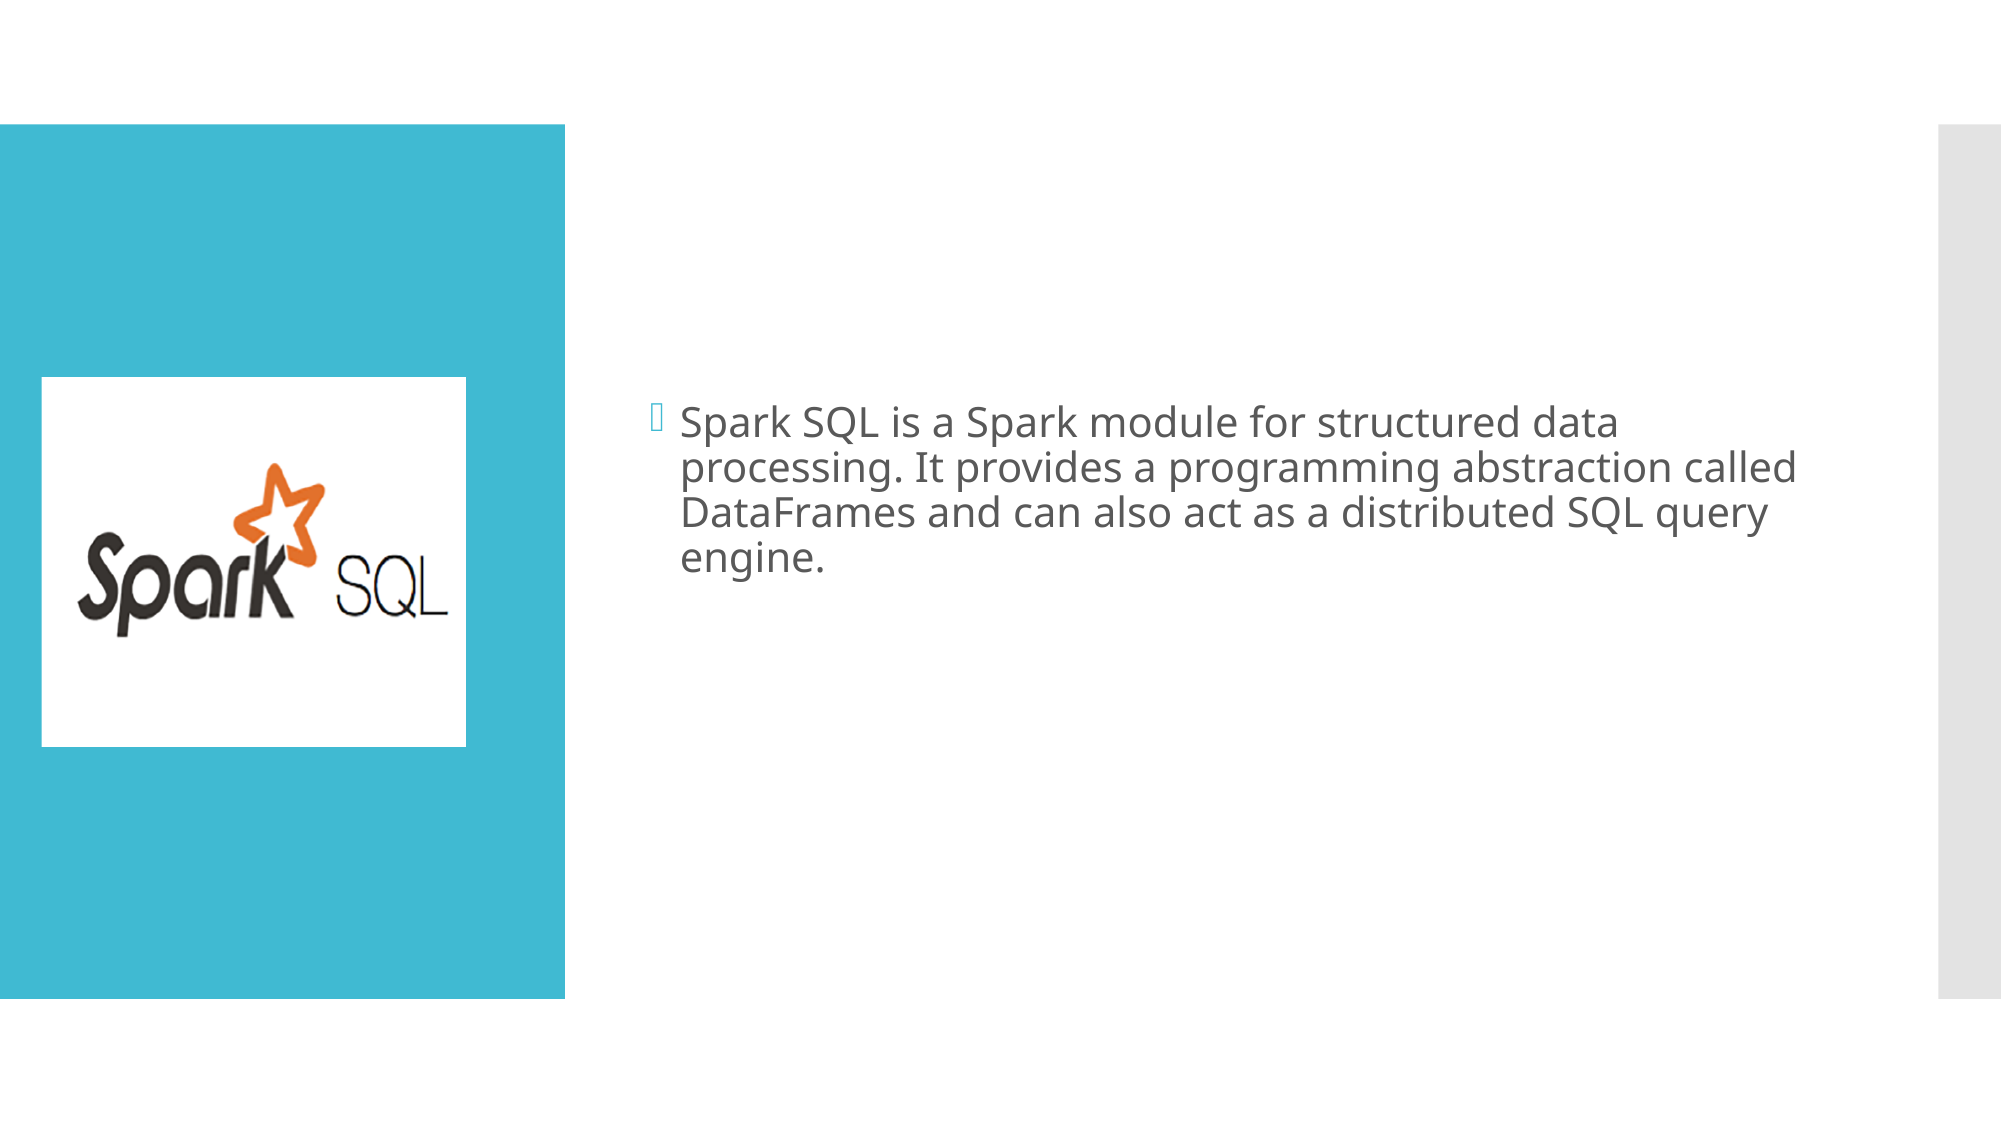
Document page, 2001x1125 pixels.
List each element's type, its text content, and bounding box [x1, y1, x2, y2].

list Spark SQL is a Spark module for structured data processing. It provides a programming abstraction called DataFrames and can also act as a distributed SQL query engine. [634, 141, 1835, 982]
picture [41, 376, 475, 747]
